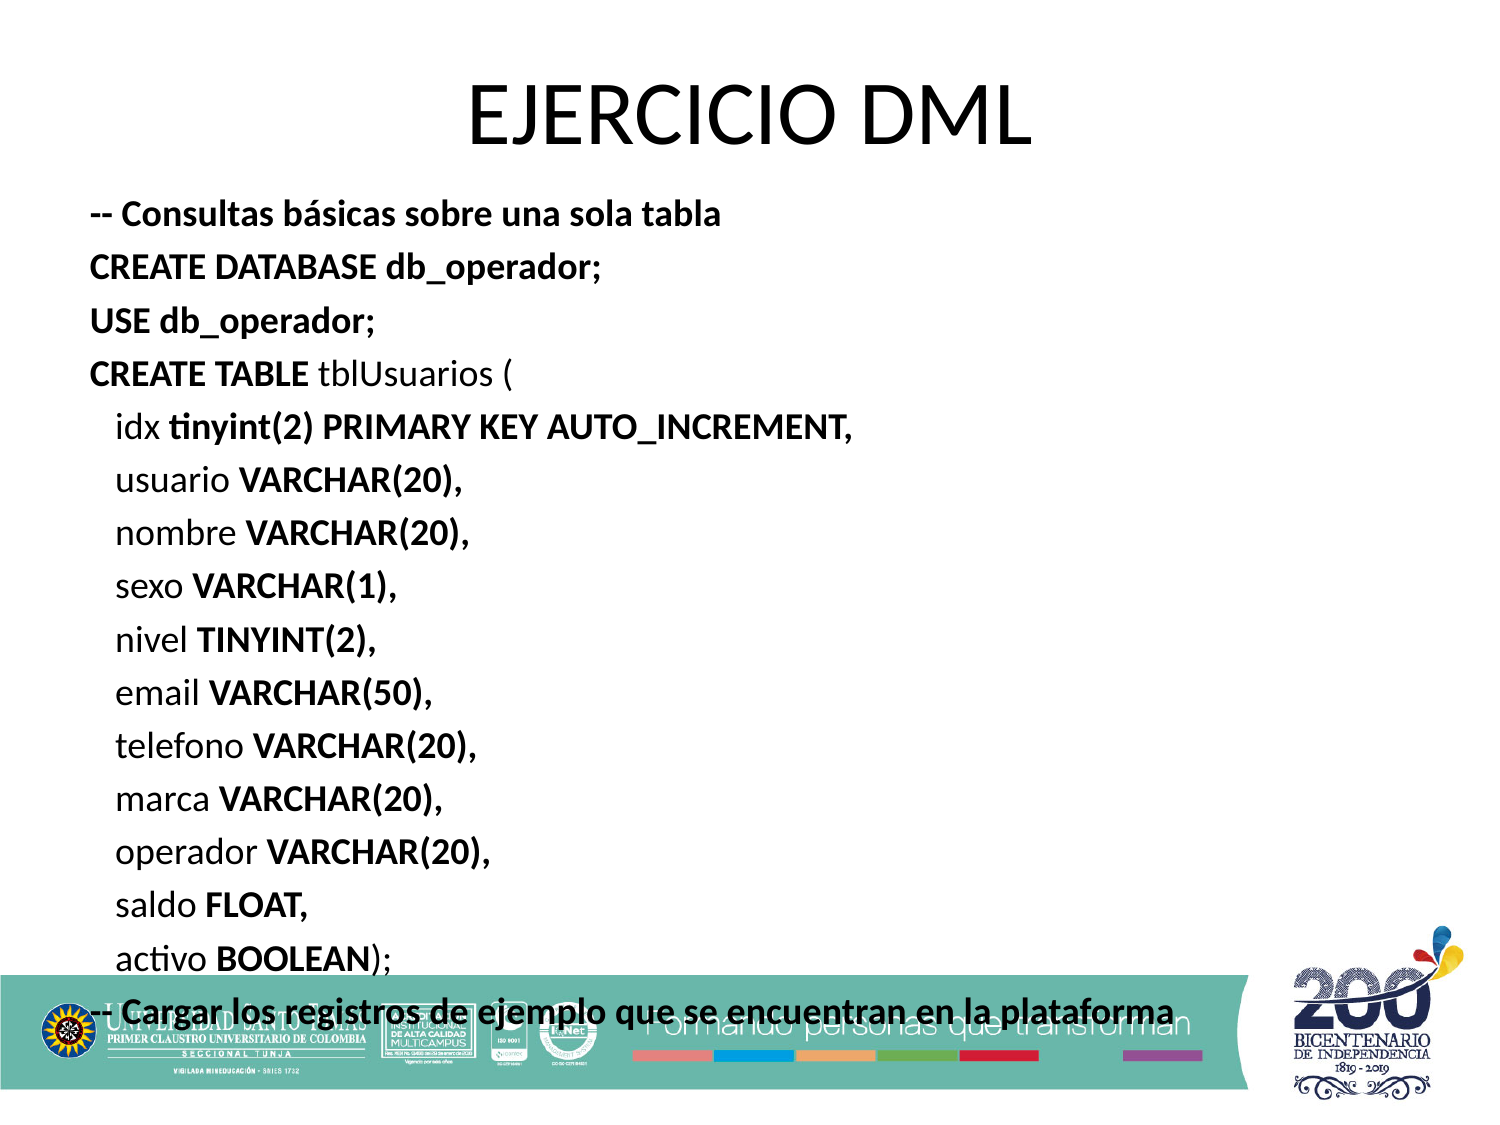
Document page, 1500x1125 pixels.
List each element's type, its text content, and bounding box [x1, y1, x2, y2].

text_box EJERCICIO DML [74, 45, 1425, 181]
text_box -- Consultas básicas sobre una sola tabla CREATE DATABASE db_operador; USE db_operador; CREATE TABLE tblUsuarios ( idx tinyint(2) PRIMARY KEY AUTO_INCREMENT, usuario VARCHAR(20), nombre VARCHAR(20), sexo VARCHAR(1), nivel TINYINT(2), email VARCHAR(50), telefono VARCHAR(20), marca VARCHAR(20), operador VARCHAR(20), saldo FLOAT, activo BOOLEAN); -- Cargar los registros de ejemplo que se encuentran en la plataforma [74, 181, 1425, 1044]
picture [0, 1, 1500, 1124]
